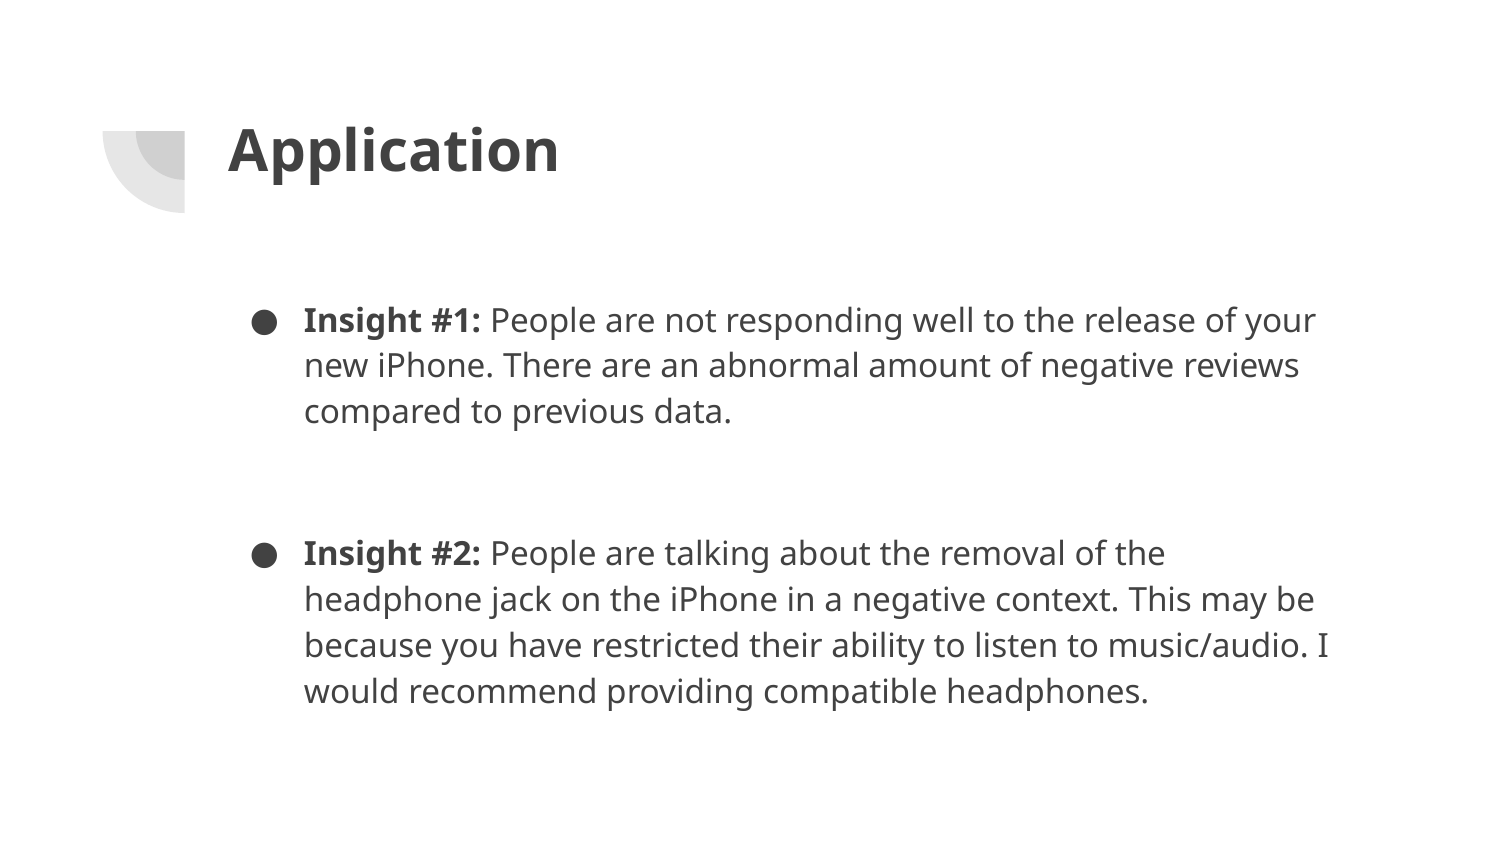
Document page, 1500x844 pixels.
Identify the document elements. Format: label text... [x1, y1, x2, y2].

list Insight #1: People are not responding well to the release of your new iPhone. There are an abnormal amount of negative reviews compared to previous data. Insight #2: People are talking about the removal of the headphone jack on the iPhone in a negative context. This may be because you have restricted their ability to listen to music/audio. I would recommend providing compatible headphones. [213, 277, 1368, 695]
title Application [213, 98, 1368, 263]
